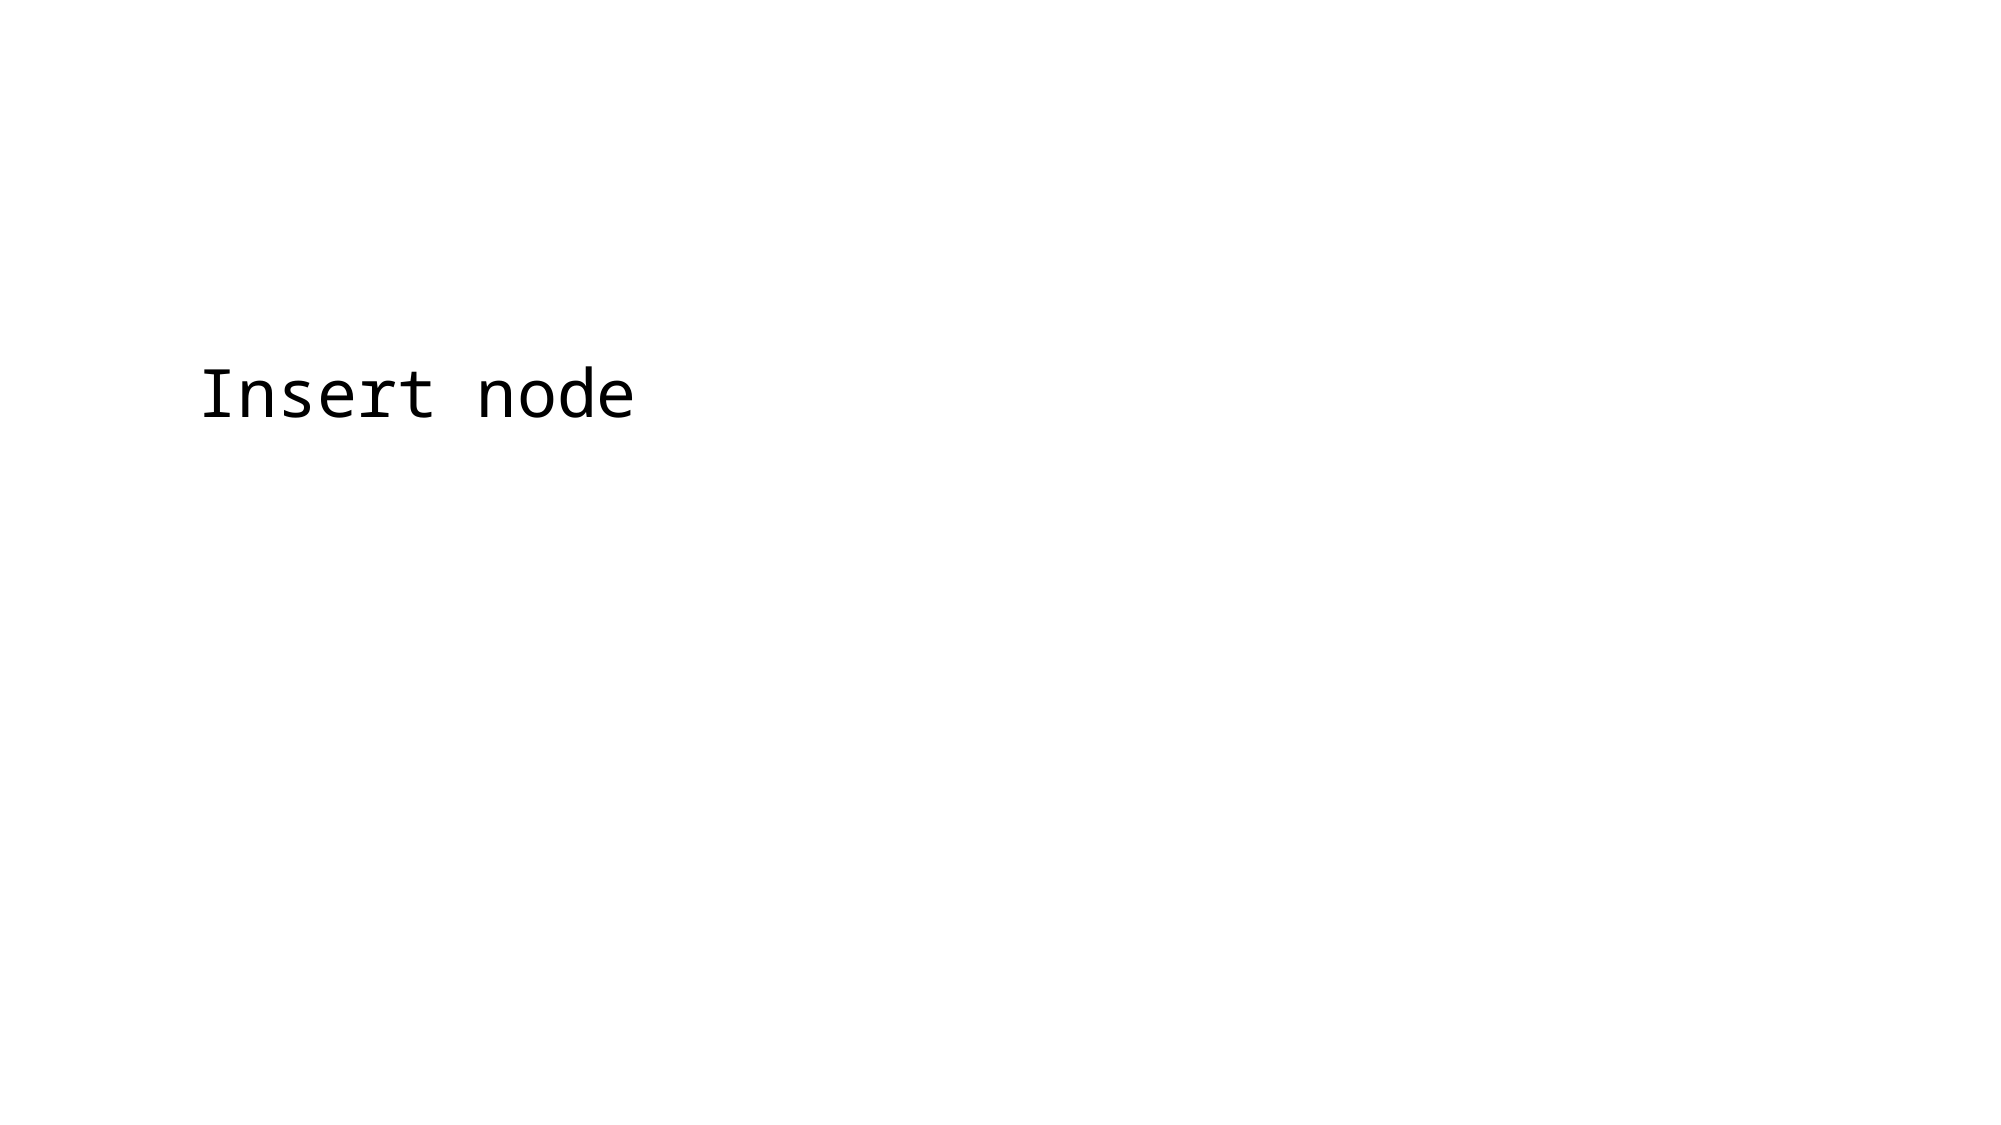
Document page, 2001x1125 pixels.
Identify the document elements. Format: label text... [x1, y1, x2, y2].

text_box Insert node [182, 343, 909, 439]
